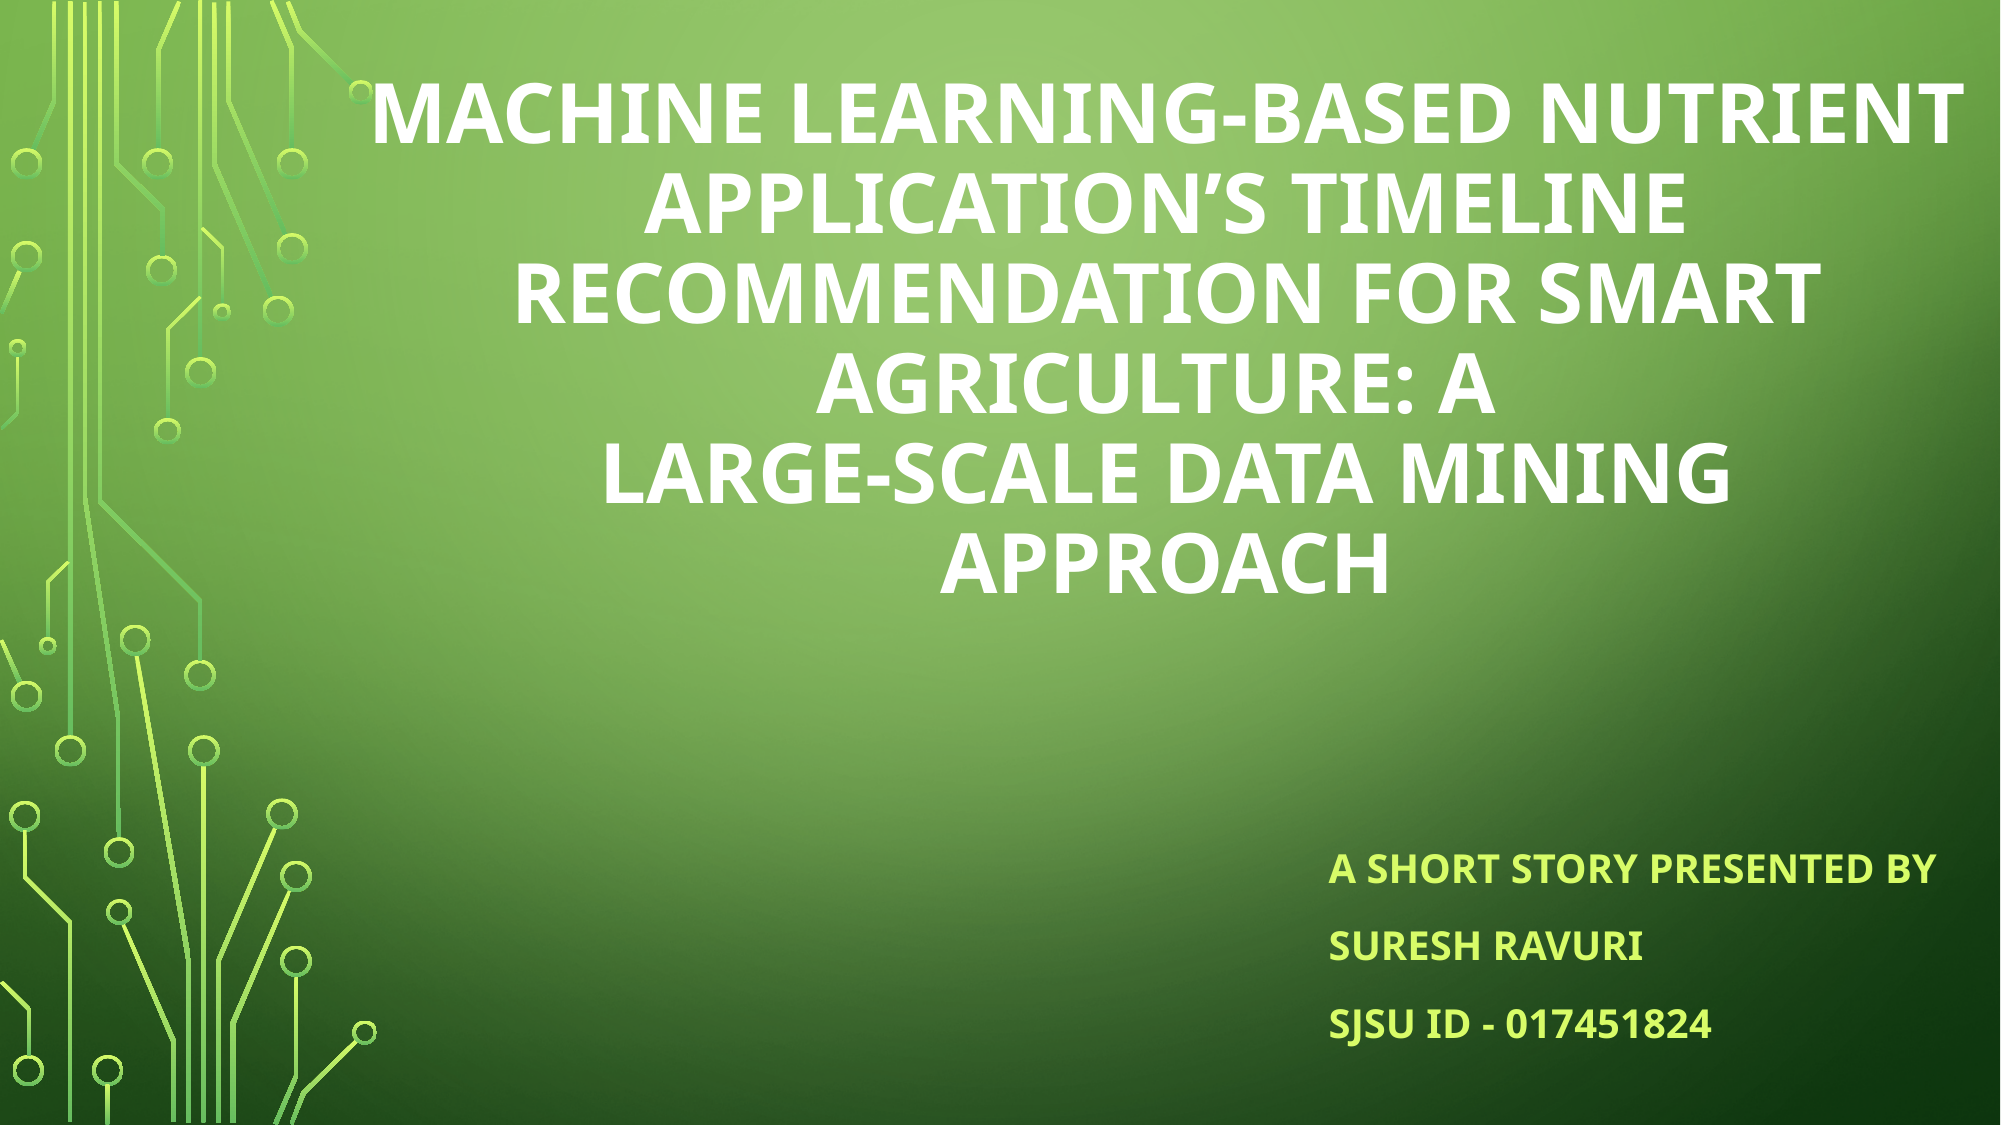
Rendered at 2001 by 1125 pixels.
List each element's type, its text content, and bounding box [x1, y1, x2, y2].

title Machine Learning-based Nutrient Application’s Timeline Recommendation for Smart Agriculture: A Large-Scale Data Mining Approach [350, 157, 1985, 619]
subtitle A Short story presented by Suresh ravuri Sjsu id - 017451824 [1313, 826, 1954, 1063]
